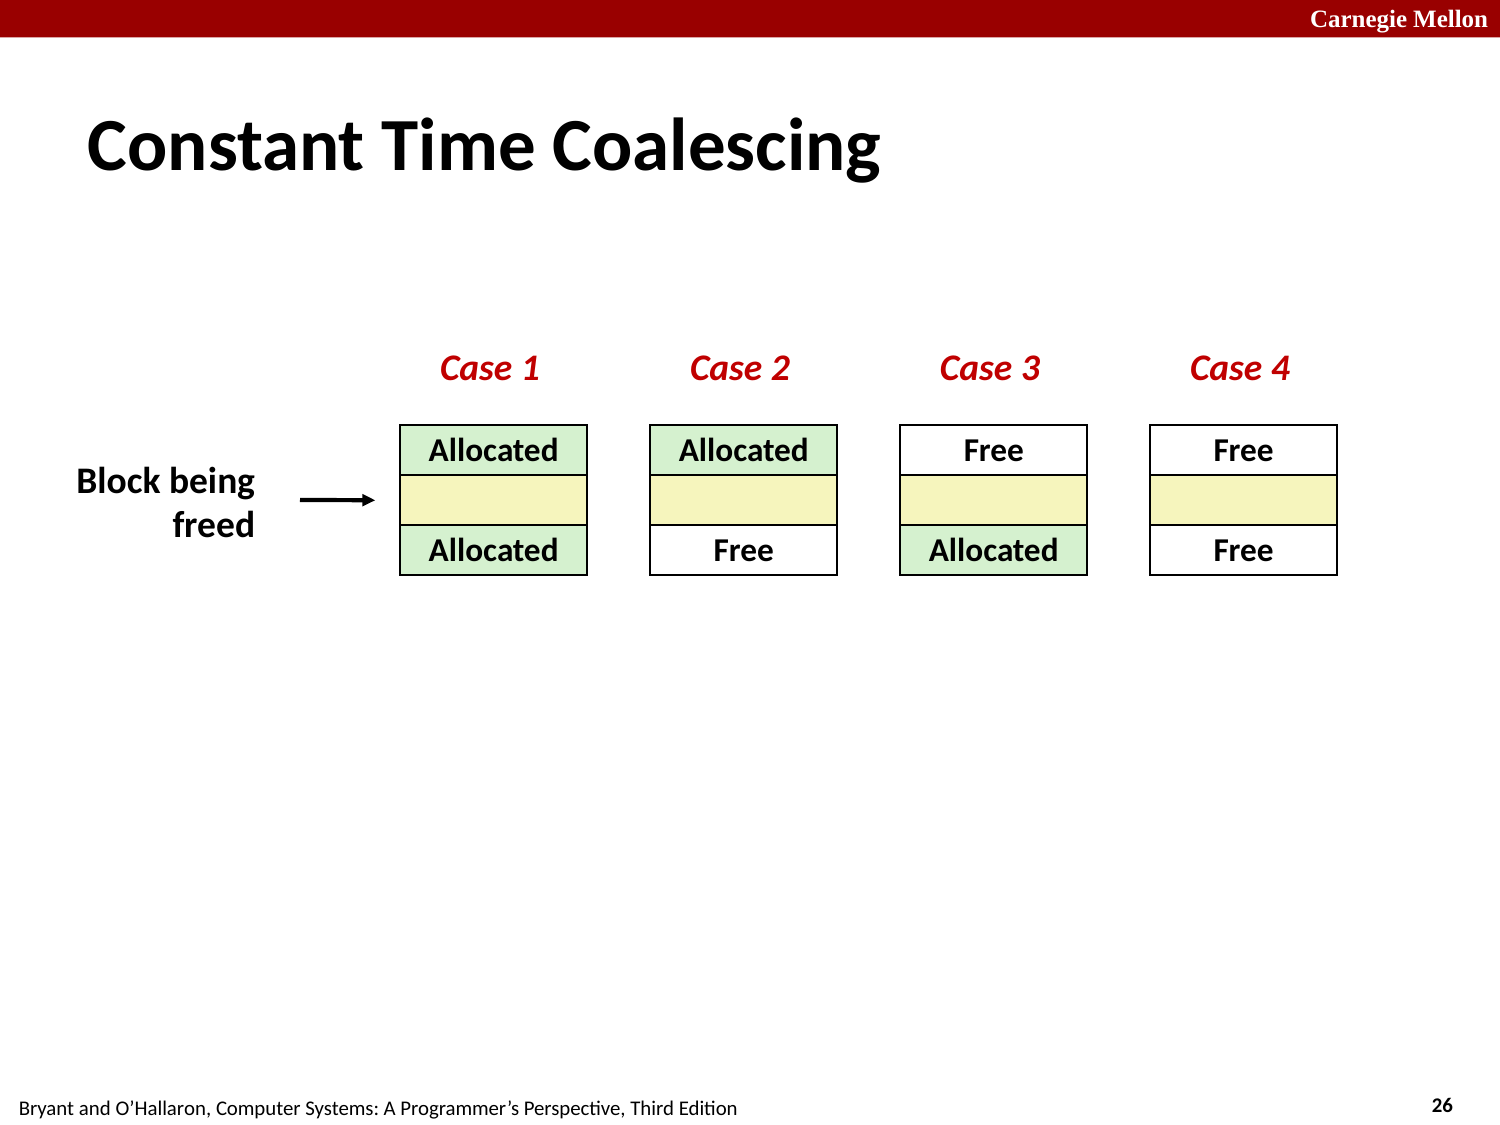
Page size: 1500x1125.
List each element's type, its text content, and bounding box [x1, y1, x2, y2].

text_box [650, 475, 838, 525]
text_box Free [650, 525, 838, 575]
text_box [399, 475, 588, 525]
text_box Case 3 [925, 337, 1055, 397]
text_box Case 1 [425, 337, 555, 397]
text_box [299, 493, 376, 507]
text_box Allocated [650, 425, 838, 475]
text_box Case 2 [675, 337, 805, 397]
text_box [1149, 475, 1338, 525]
text_box [900, 475, 1088, 525]
text_box Allocated [900, 525, 1088, 575]
text_box Case 4 [1175, 337, 1305, 397]
text_box Allocated [399, 425, 588, 475]
title Constant Time Coalescing [72, 93, 1226, 188]
text_box Allocated [399, 525, 588, 575]
text_box Free [900, 425, 1088, 475]
text_box Block being freed [61, 451, 270, 555]
text_box Free [1149, 425, 1338, 475]
text_box Free [1149, 525, 1338, 575]
